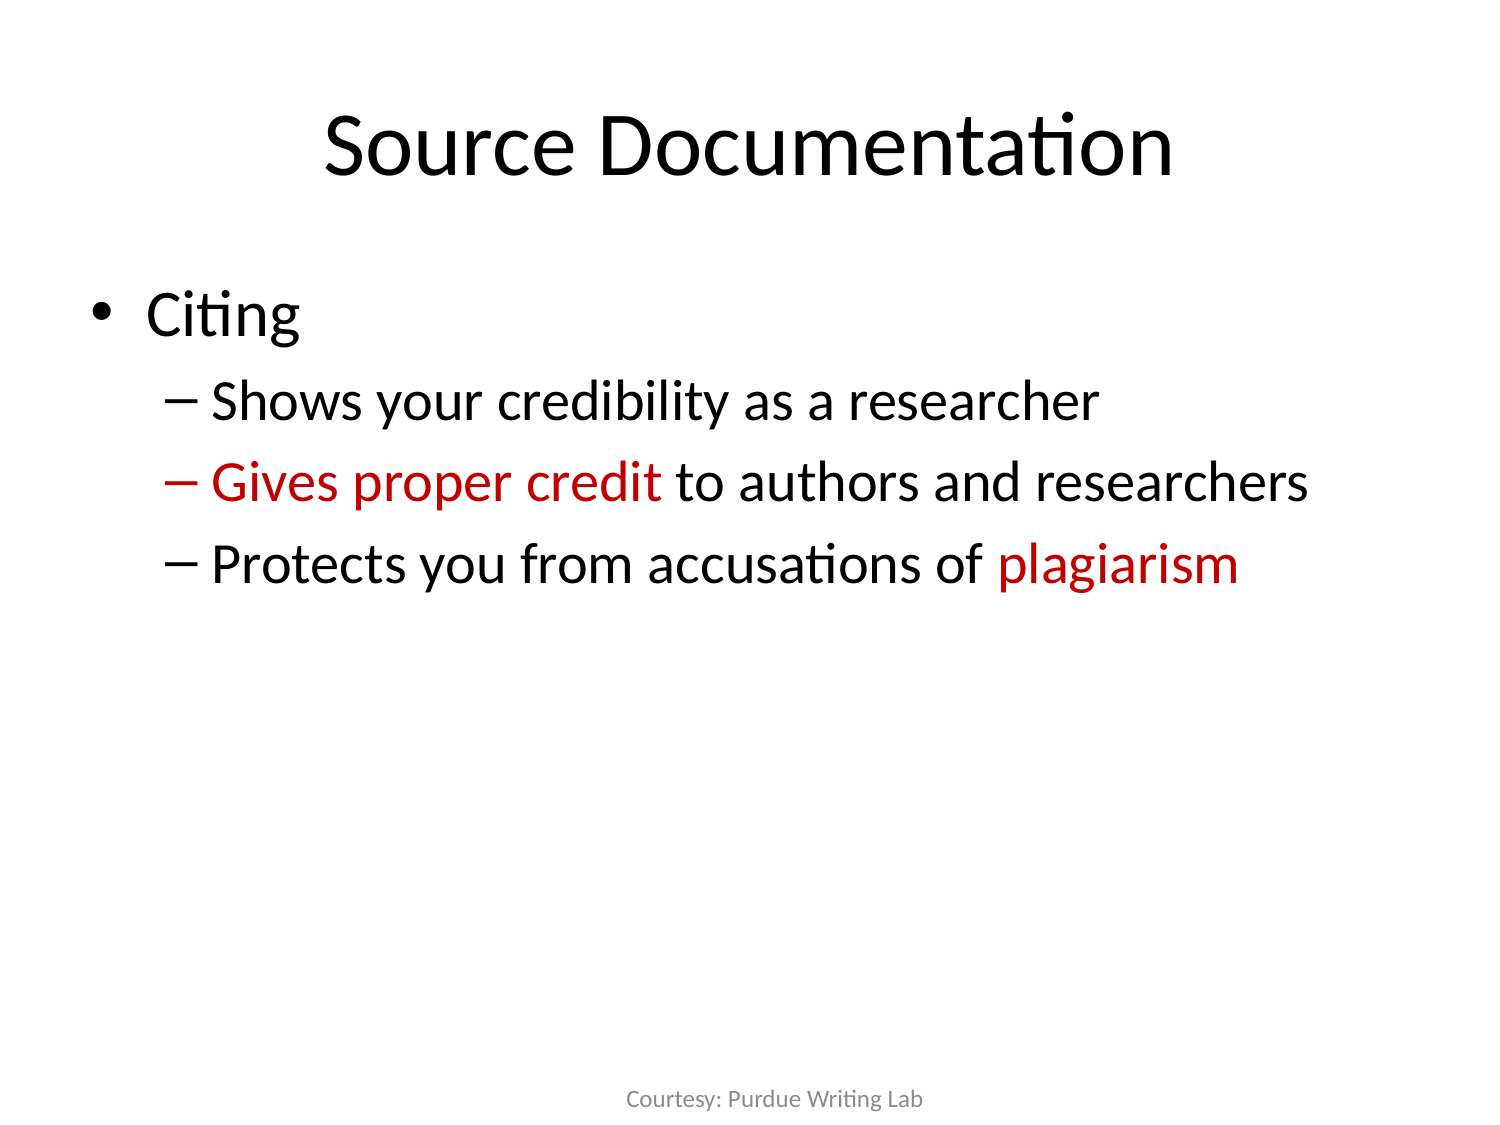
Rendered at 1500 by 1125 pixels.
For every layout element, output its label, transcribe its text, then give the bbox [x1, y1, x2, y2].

list Citing Shows your credibility as a researcher Gives proper credit to authors and researchers Protects you from accusations of plagiarism [75, 262, 1425, 1005]
text_box Courtesy: Purdue Writing Lab [537, 1067, 1013, 1125]
title Source Documentation [75, 45, 1425, 233]
